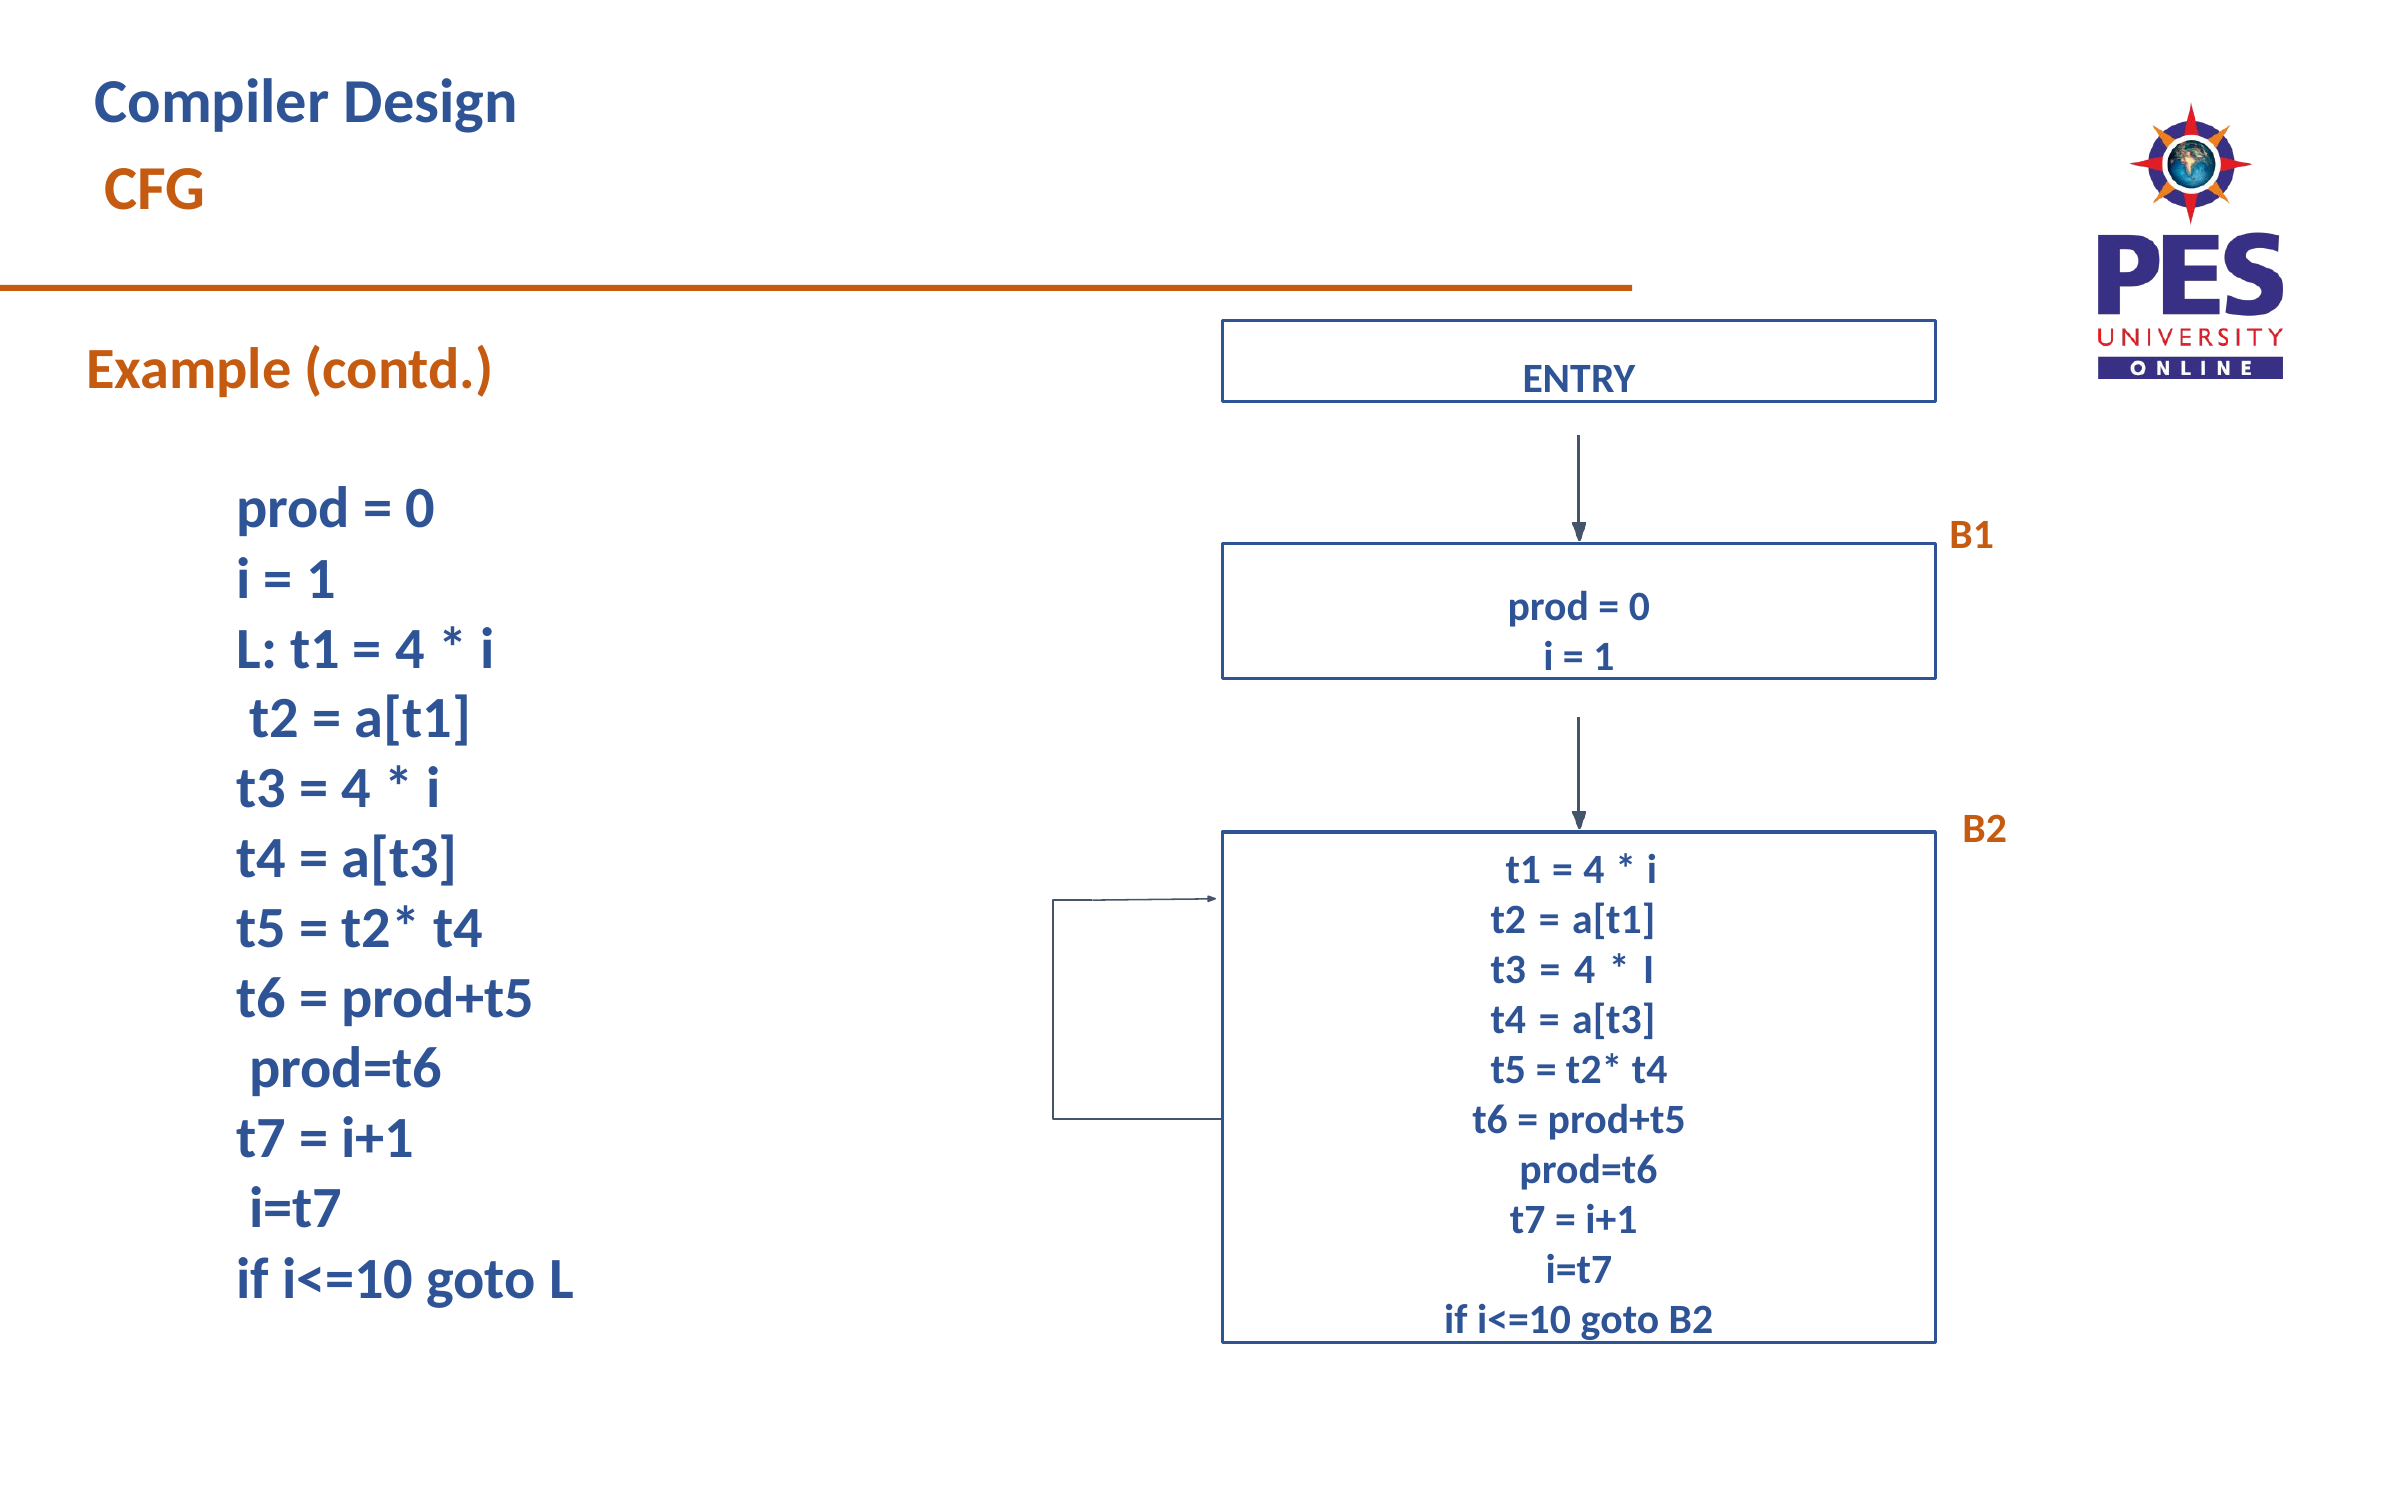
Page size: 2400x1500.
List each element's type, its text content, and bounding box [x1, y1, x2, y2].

text_box t1 = 4 * i t2 = a[t1] t3 = 4 * I t4 = a[t3] t5 = t2* t4 t6 = prod+t5 prod=t6 t7 = i+1 i=t7 if i<=10 goto B2 [1222, 831, 1936, 1343]
text_box prod = 0 i = 1 L: t1 = 4 * i t2 = a[t1] t3 = 4 * i t4 = a[t3] t5 = t2* t4 t6 = prod+t5 prod=t6 t7 = i+1 i=t7 if i<=10 goto L [234, 467, 576, 1310]
text_box prod = 0 i = 1 [1222, 543, 1936, 679]
picture [2098, 102, 2283, 379]
text_box B1 [1947, 504, 1997, 557]
text_box Example (contd.) [84, 327, 496, 400]
text_box B2 [1960, 798, 2009, 851]
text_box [1052, 896, 1223, 1120]
text_box ENTRY [1222, 320, 1936, 402]
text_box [1571, 434, 1586, 541]
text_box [1571, 717, 1586, 830]
title Compiler Design CFG [88, 46, 521, 299]
